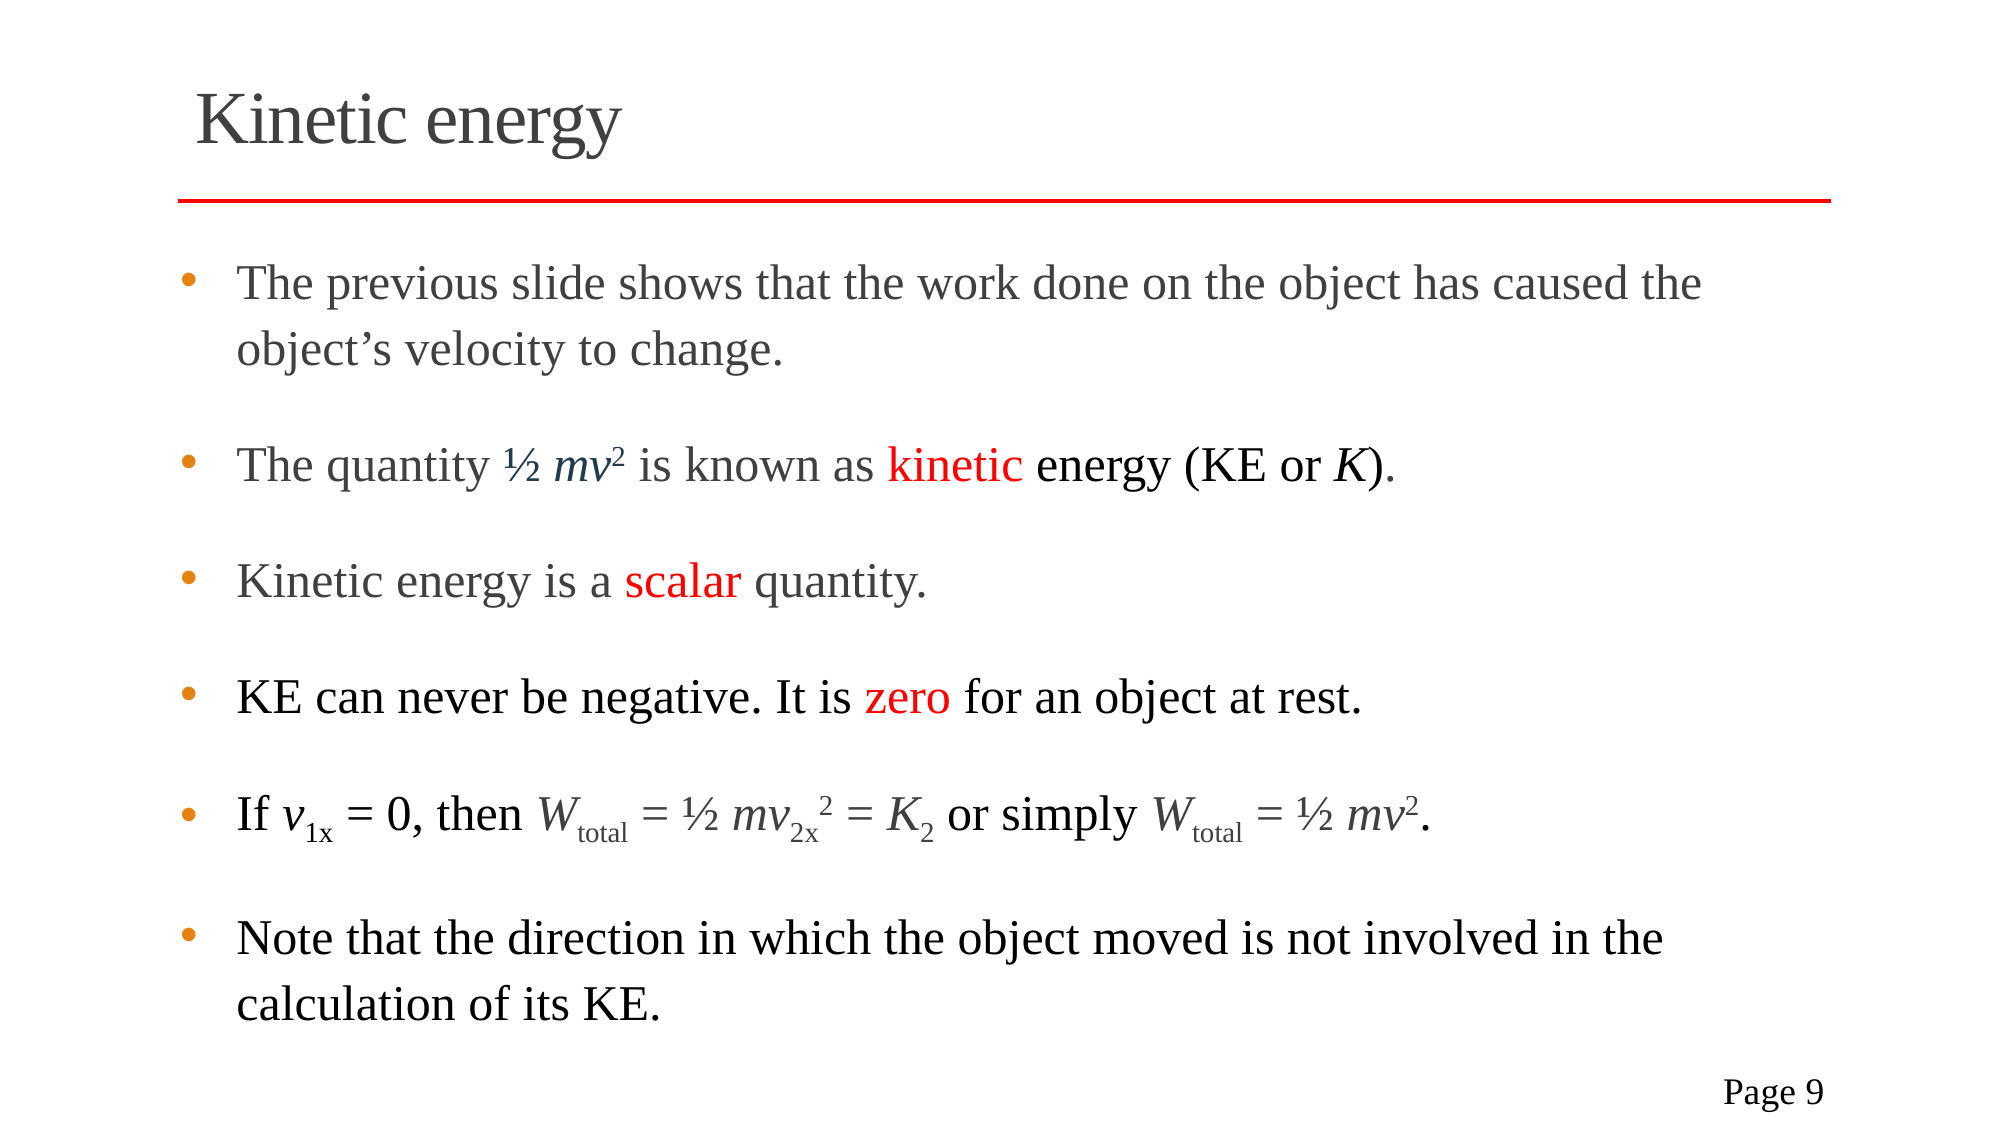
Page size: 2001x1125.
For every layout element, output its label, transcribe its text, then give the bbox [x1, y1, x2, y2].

title Kinetic energy [180, 47, 1830, 195]
slide_number Page 9 [1624, 1059, 1840, 1120]
list The previous slide shows that the work done on the object has caused the object’s velocity to change. The quantity ½ mv2 is known as kinetic energy (KE or K). Kinetic energy is a scalar quantity. KE can never be negative. It is zero for an object at rest. If v1x = 0, then Wtotal = ½ mv2x2 = K2 or simply Wtotal = ½ mv2. Note that the direction in which the object moved is not involved in the calculation of its KE. [180, 236, 1834, 1004]
